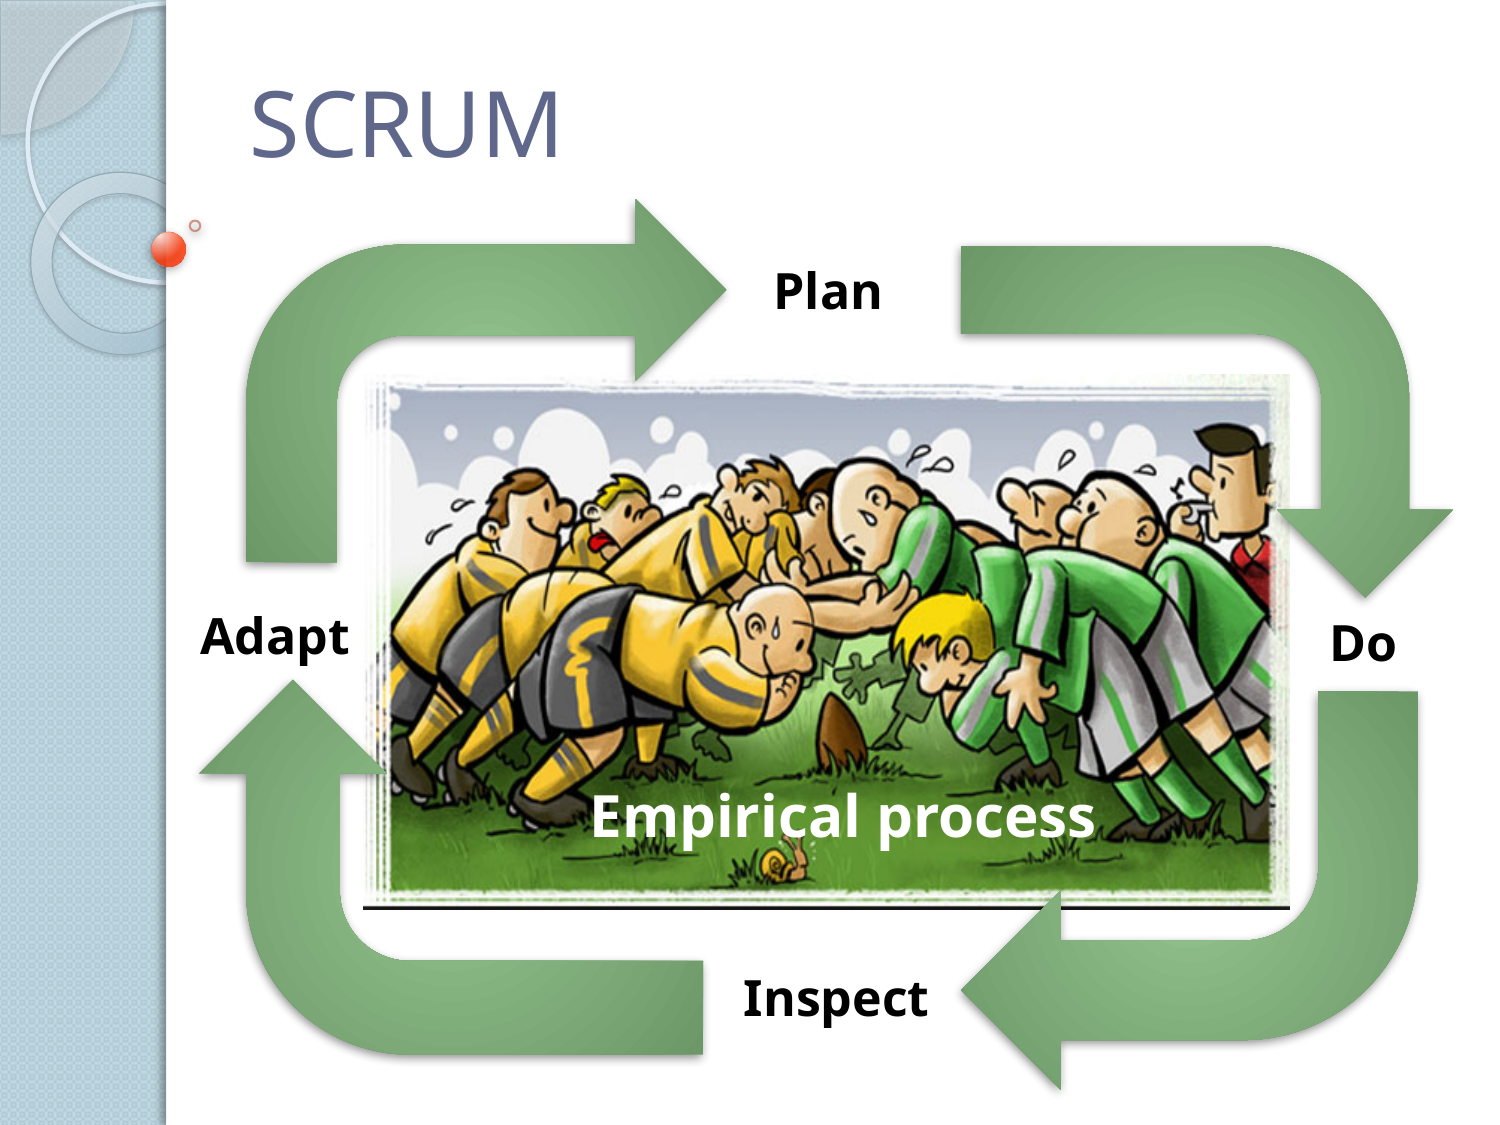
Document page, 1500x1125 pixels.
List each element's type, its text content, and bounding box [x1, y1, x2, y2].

text_box Adapt [185, 597, 356, 673]
text_box Plan [758, 252, 898, 328]
text_box Do [1314, 603, 1413, 679]
text_box [960, 246, 1454, 598]
text_box [246, 199, 727, 563]
text_box [960, 691, 1418, 1090]
title SCRUM [234, 0, 1450, 183]
text_box Inspect [729, 958, 945, 1034]
text_box [199, 679, 704, 1055]
picture [363, 374, 1290, 910]
